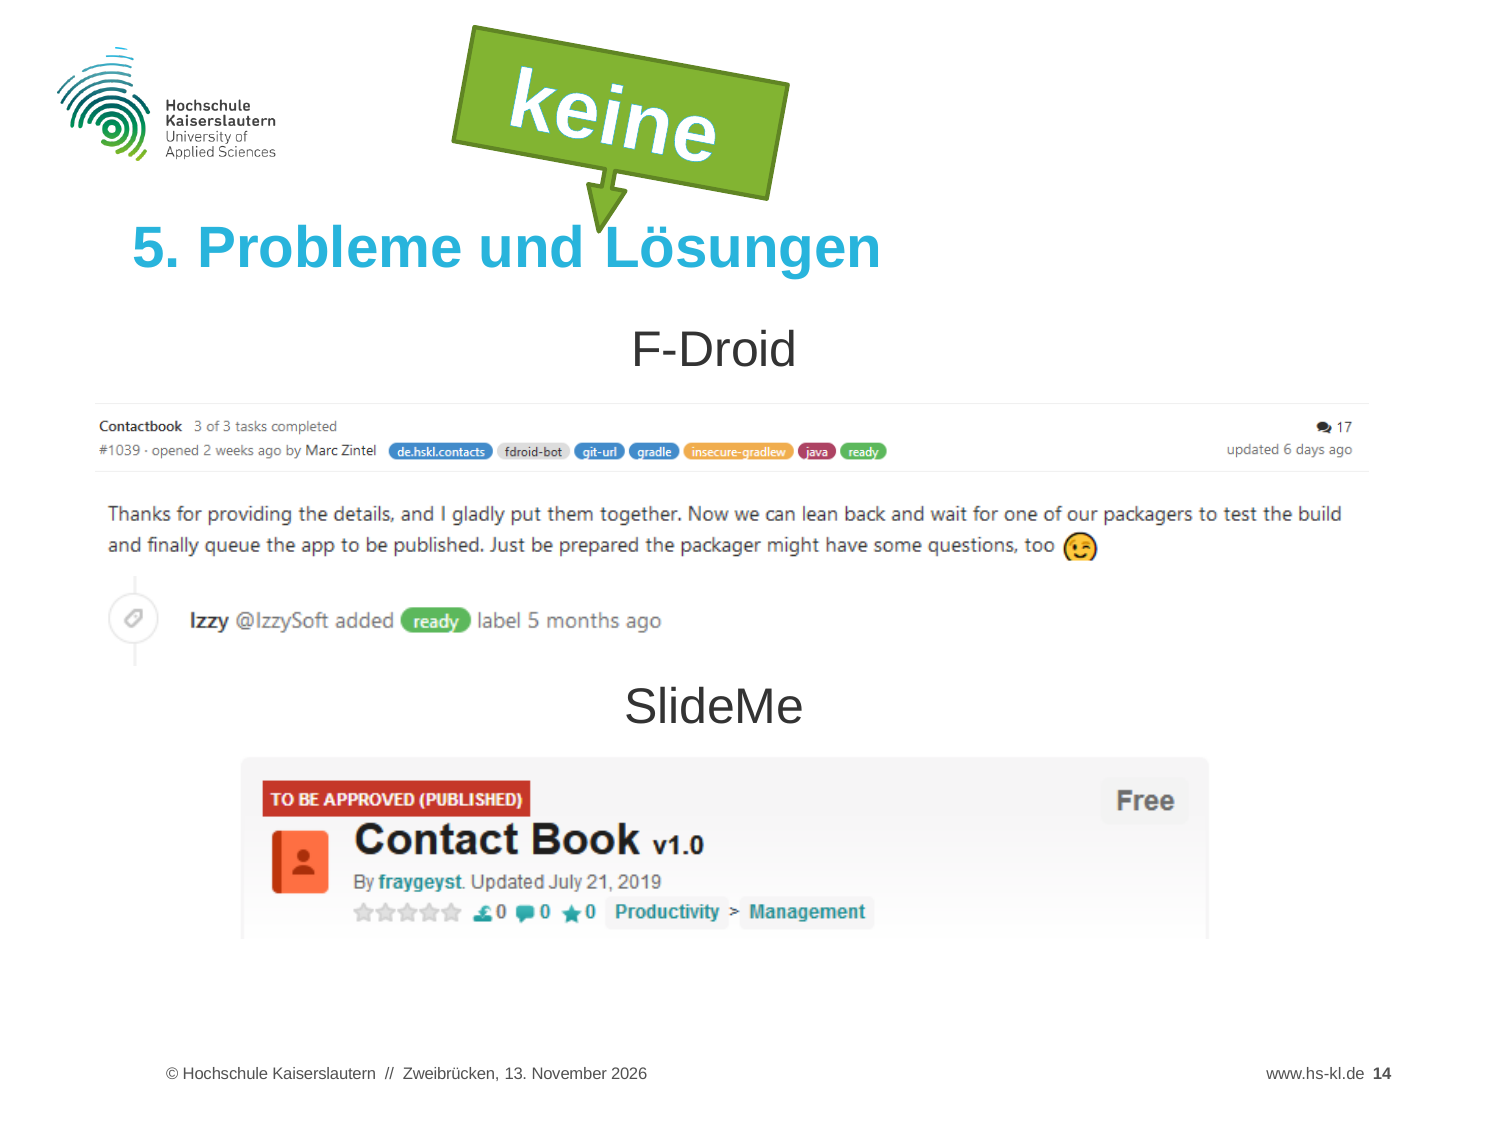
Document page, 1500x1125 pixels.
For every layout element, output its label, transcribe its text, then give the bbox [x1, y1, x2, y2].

text_box SlideMe [605, 675, 824, 741]
text_box keine [477, 30, 753, 193]
picture [95, 403, 1371, 473]
text_box [451, 24, 790, 234]
picture [57, 47, 276, 161]
title 5. Probleme und Lösungen [117, 121, 1220, 290]
picture [238, 747, 1228, 940]
text_box F-Droid [616, 308, 813, 384]
picture [93, 487, 1371, 666]
footer © Hochschule Kaiserslautern // Zweibrücken, 31. Juli 2019 [151, 1058, 696, 1088]
